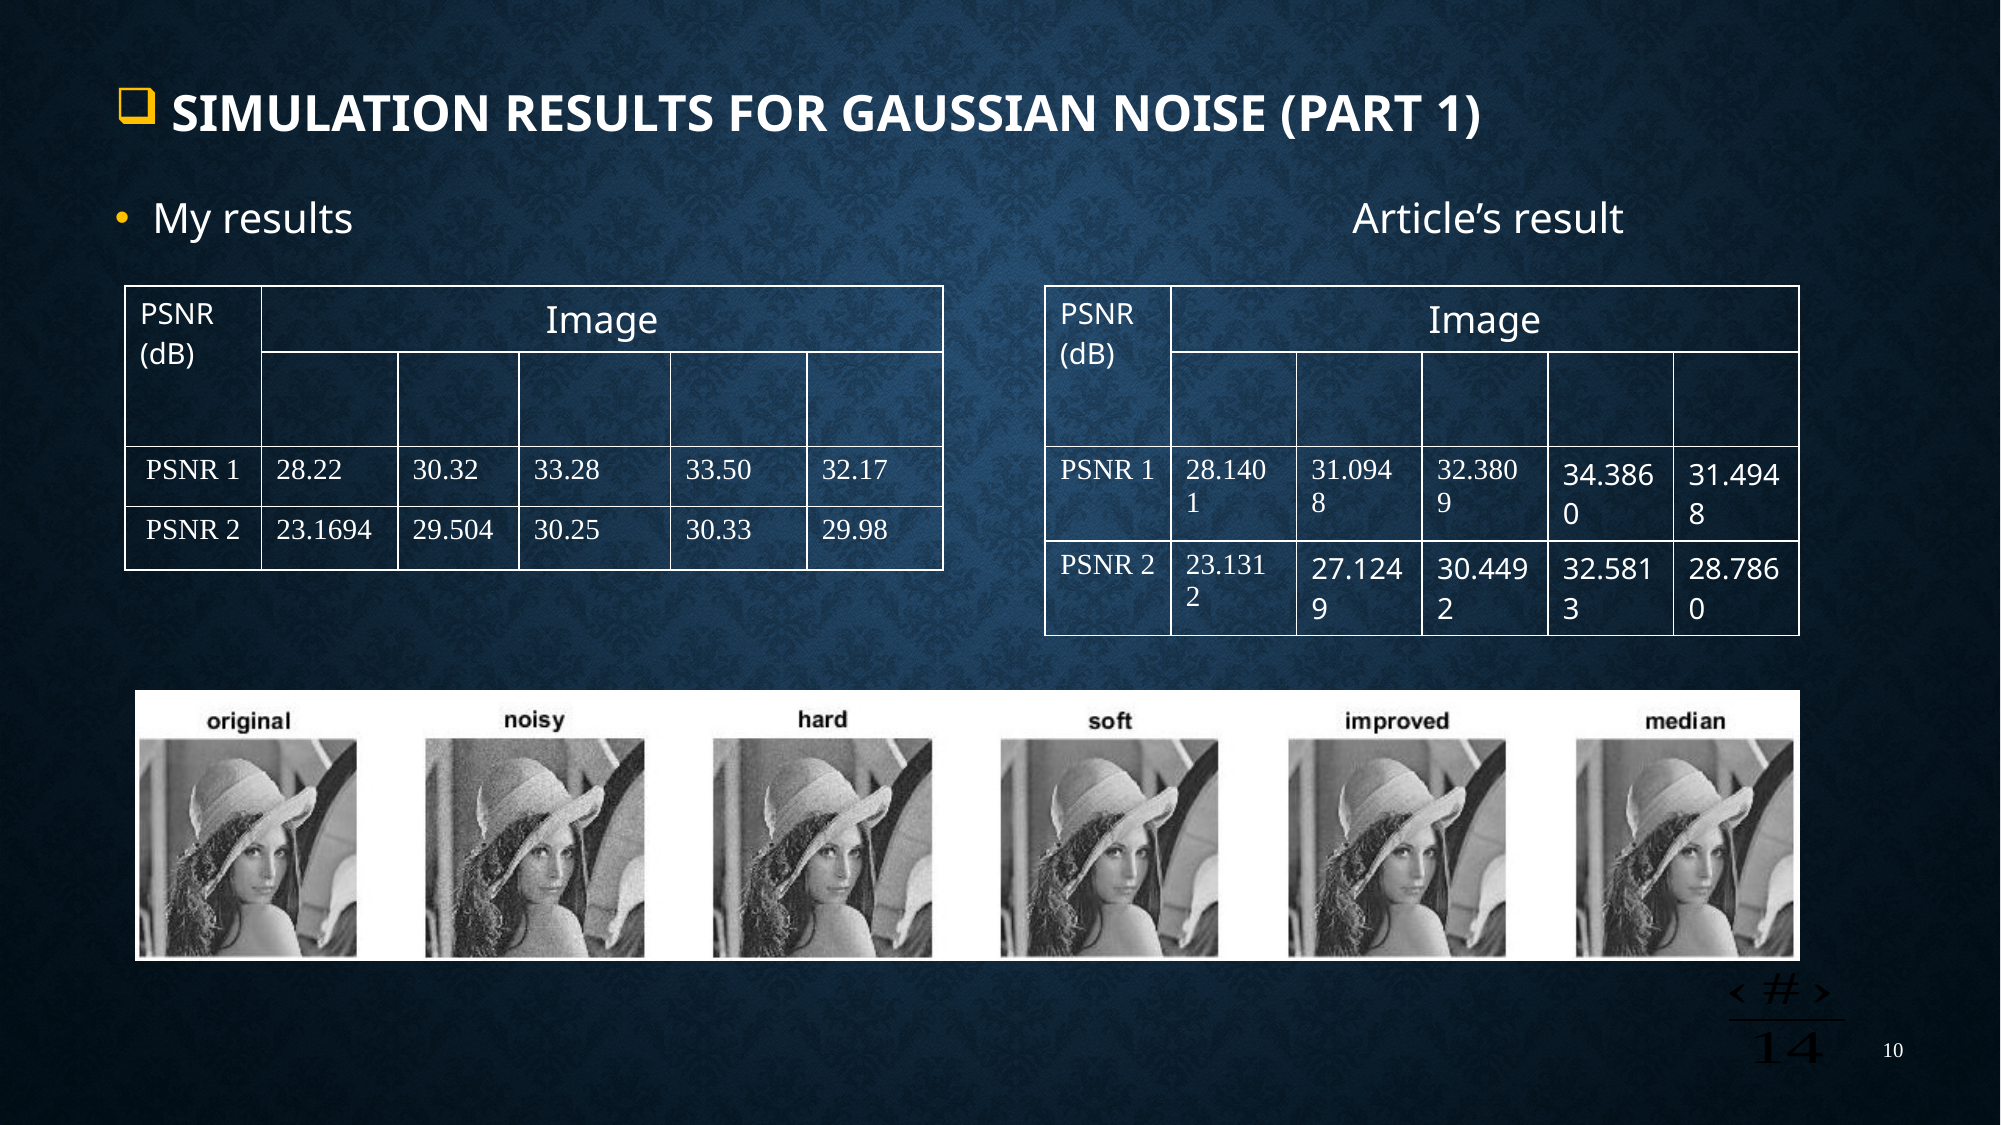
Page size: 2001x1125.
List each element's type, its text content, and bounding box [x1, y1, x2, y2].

picture [134, 689, 1800, 961]
list My results Article’s result [99, 174, 1844, 1019]
title Simulation Results for Gaussian Noise (Part 1) [99, 56, 1844, 174]
slide_number 10 [1843, 1018, 1919, 1079]
